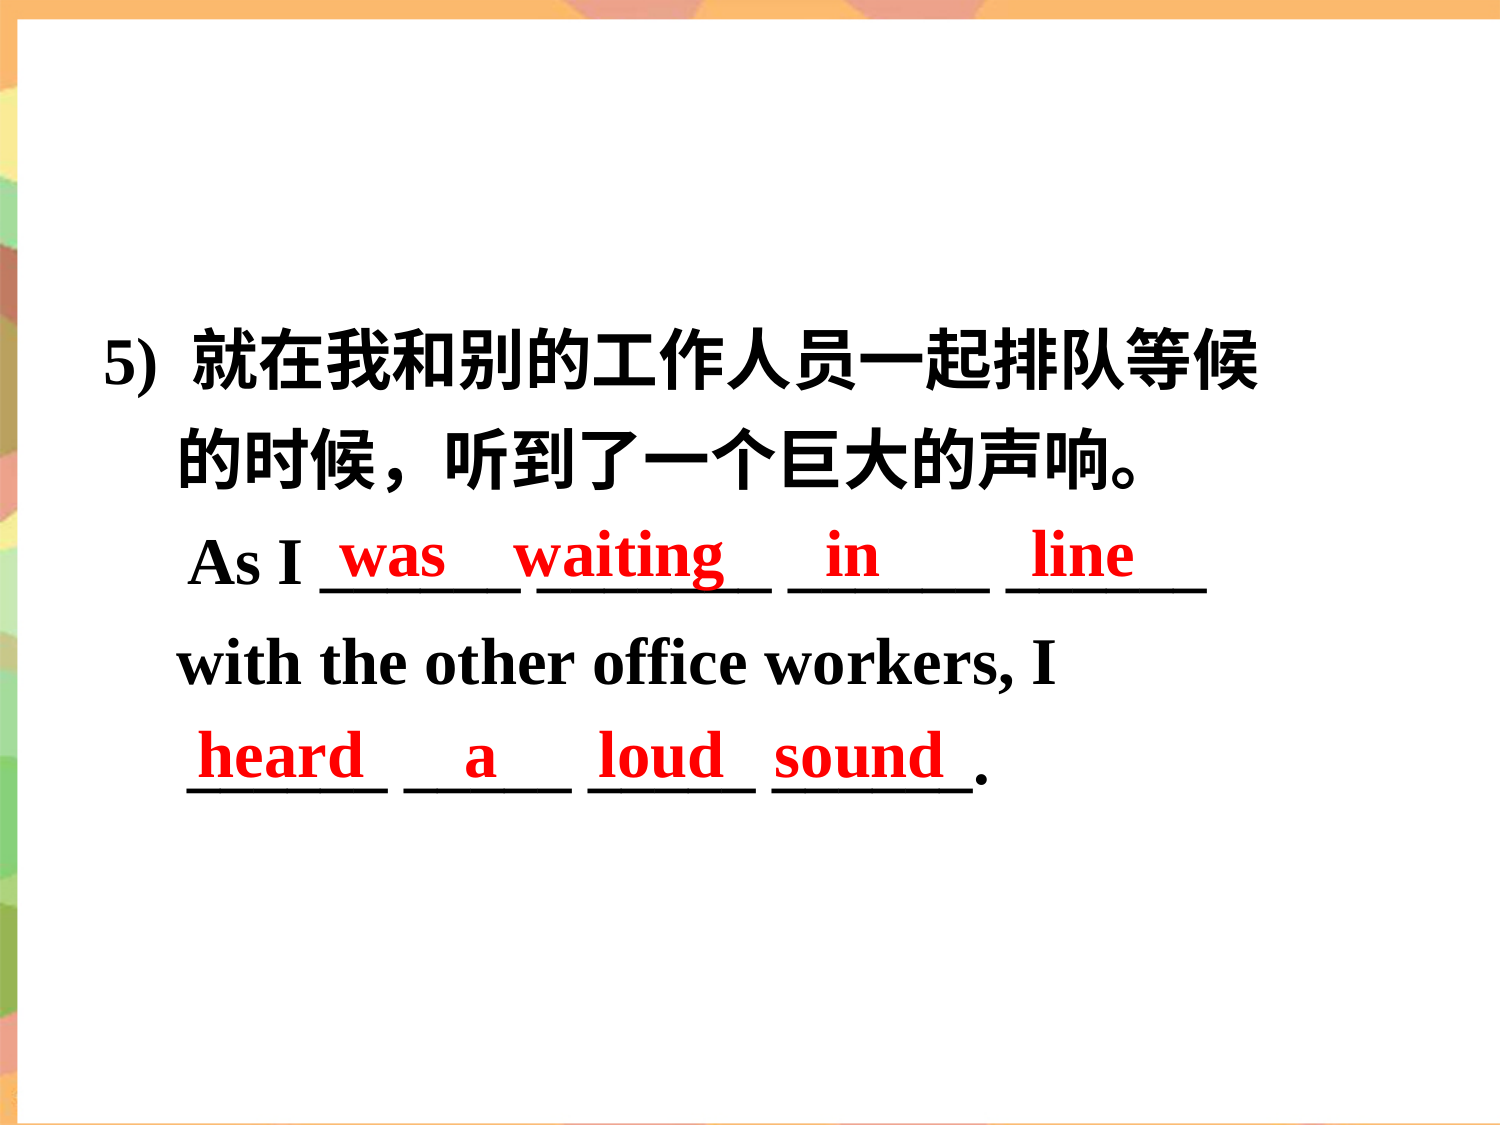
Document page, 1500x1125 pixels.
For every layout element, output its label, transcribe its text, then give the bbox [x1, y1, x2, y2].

text_box was waiting in line [324, 502, 1329, 598]
text_box 5) 就在我和别的工作人员一起排队等候 的时候，听到了一个巨大的声响。 As I ______ _______ ______ ______ with the other office workers, I ______ _____ _____ ______. [88, 290, 1321, 870]
picture [0, 0, 1500, 1125]
text_box heard a loud sound [182, 703, 1116, 799]
